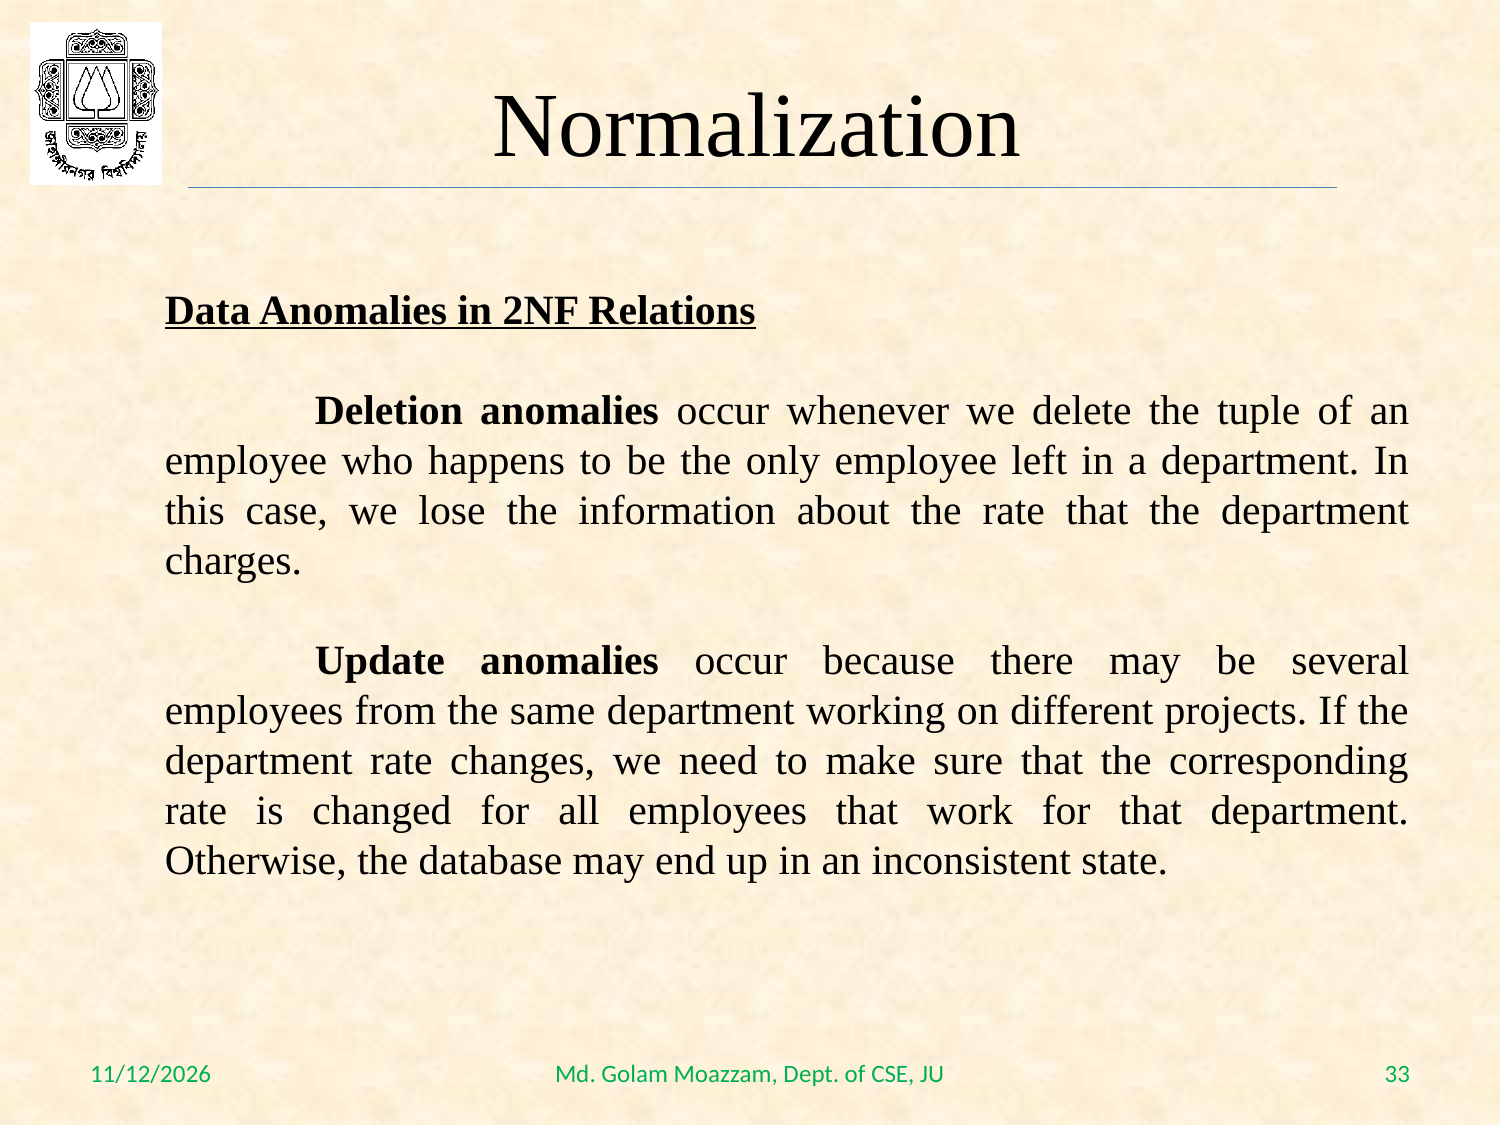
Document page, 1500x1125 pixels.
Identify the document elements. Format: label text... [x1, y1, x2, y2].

title Normalization [200, 57, 1338, 187]
slide_number 33 [1074, 1042, 1425, 1103]
picture [0, 1, 1500, 1125]
list Data Anomalies in 2NF Relations Deletion anomalies occur whenever we delete the tuple of an employee who happens to be the only employee left in a department. In this case, we lose the information about the rate that the department charges. Update anomalies occur because there may be several employees from the same department working on different projects. If the department rate changes, we need to make sure that the corresponding rate is changed for all employees that work for that department. Otherwise, the database may end up in an inconsistent state. [150, 275, 1425, 1013]
footer Md. Golam Moazzam, Dept. of CSE, JU [512, 1042, 988, 1103]
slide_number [75, 1042, 425, 1103]
